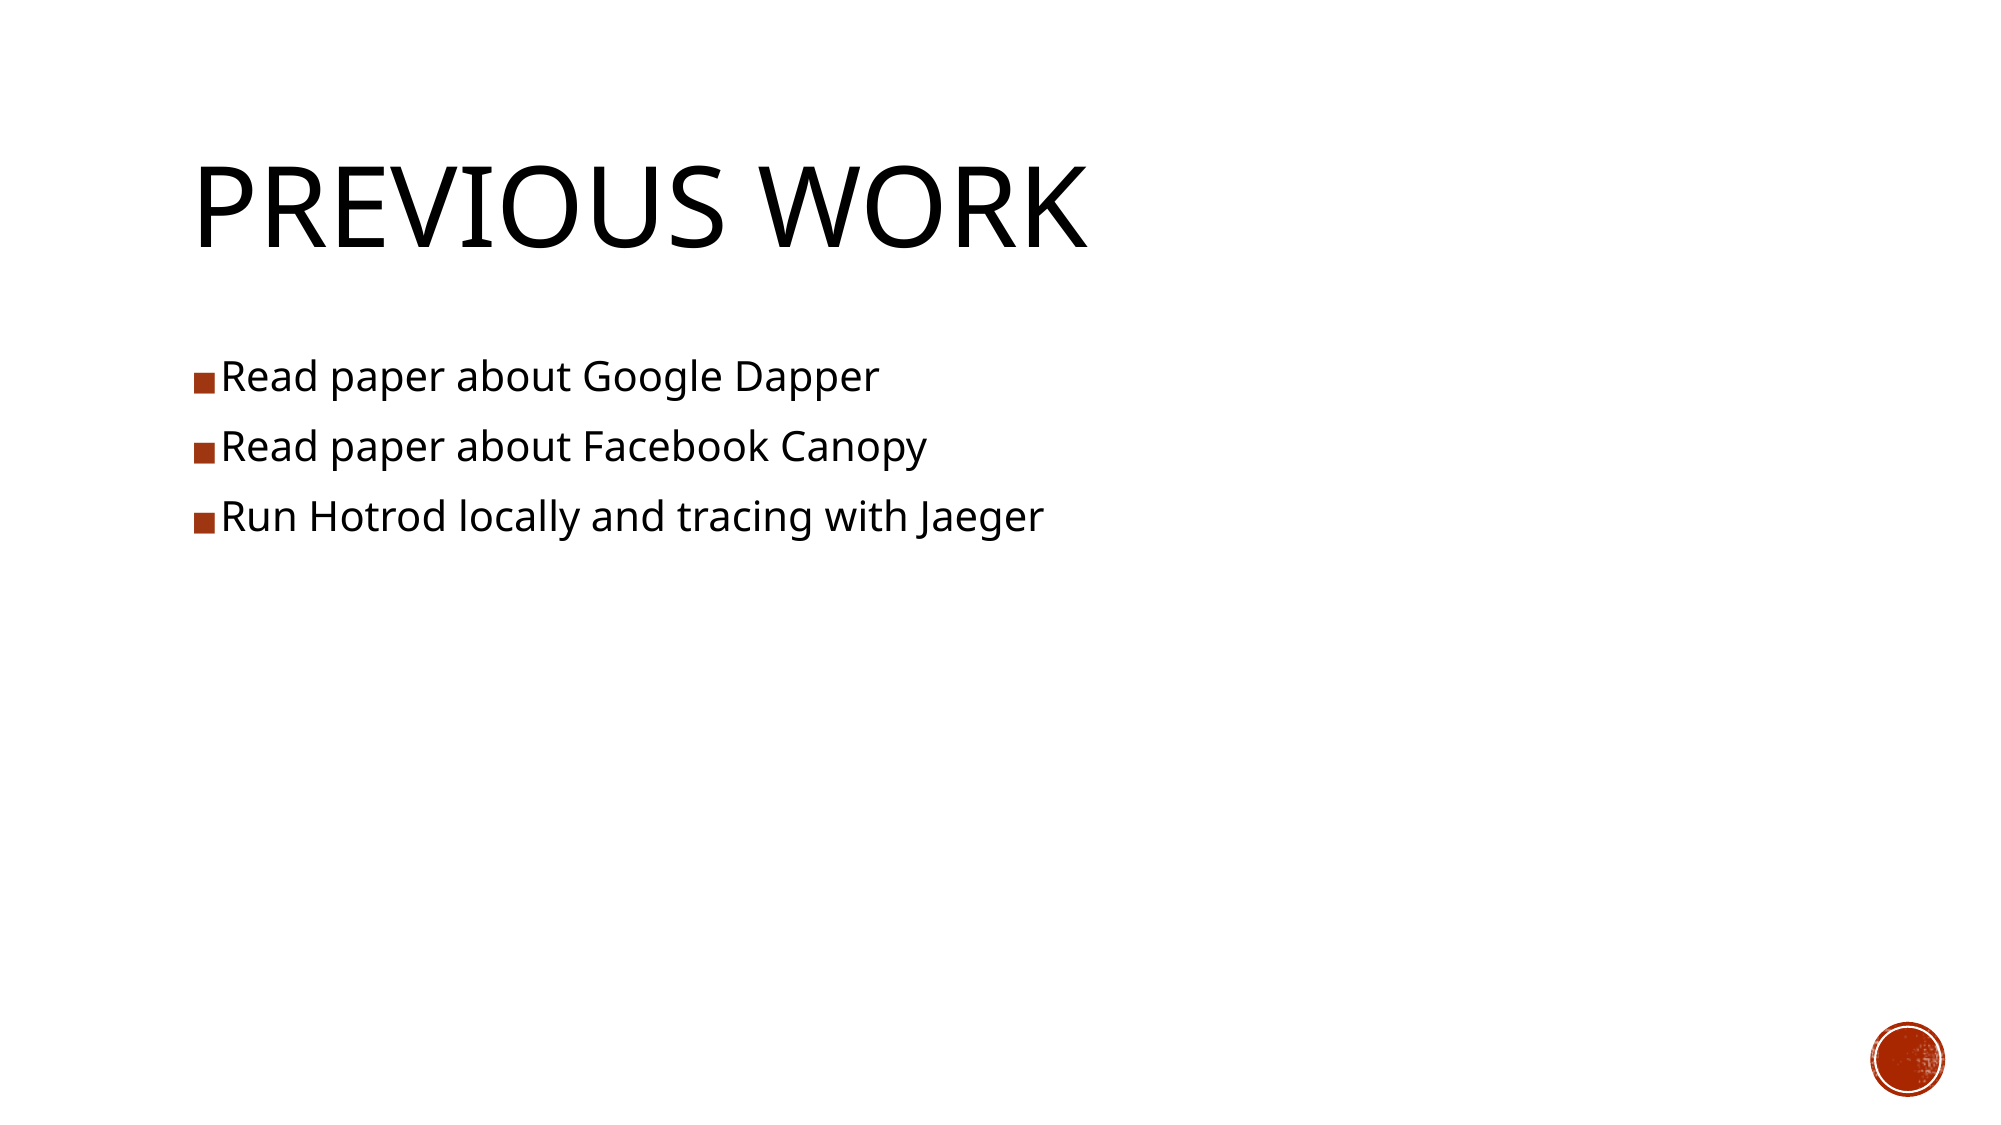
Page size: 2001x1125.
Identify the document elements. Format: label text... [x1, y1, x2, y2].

list Read paper about Google Dapper Read paper about Facebook Canopy Run Hotrod locally and tracing with Jaeger [175, 348, 1826, 1013]
picture [1870, 1021, 1946, 1097]
title PREVIOUS WORK [175, 79, 1826, 344]
